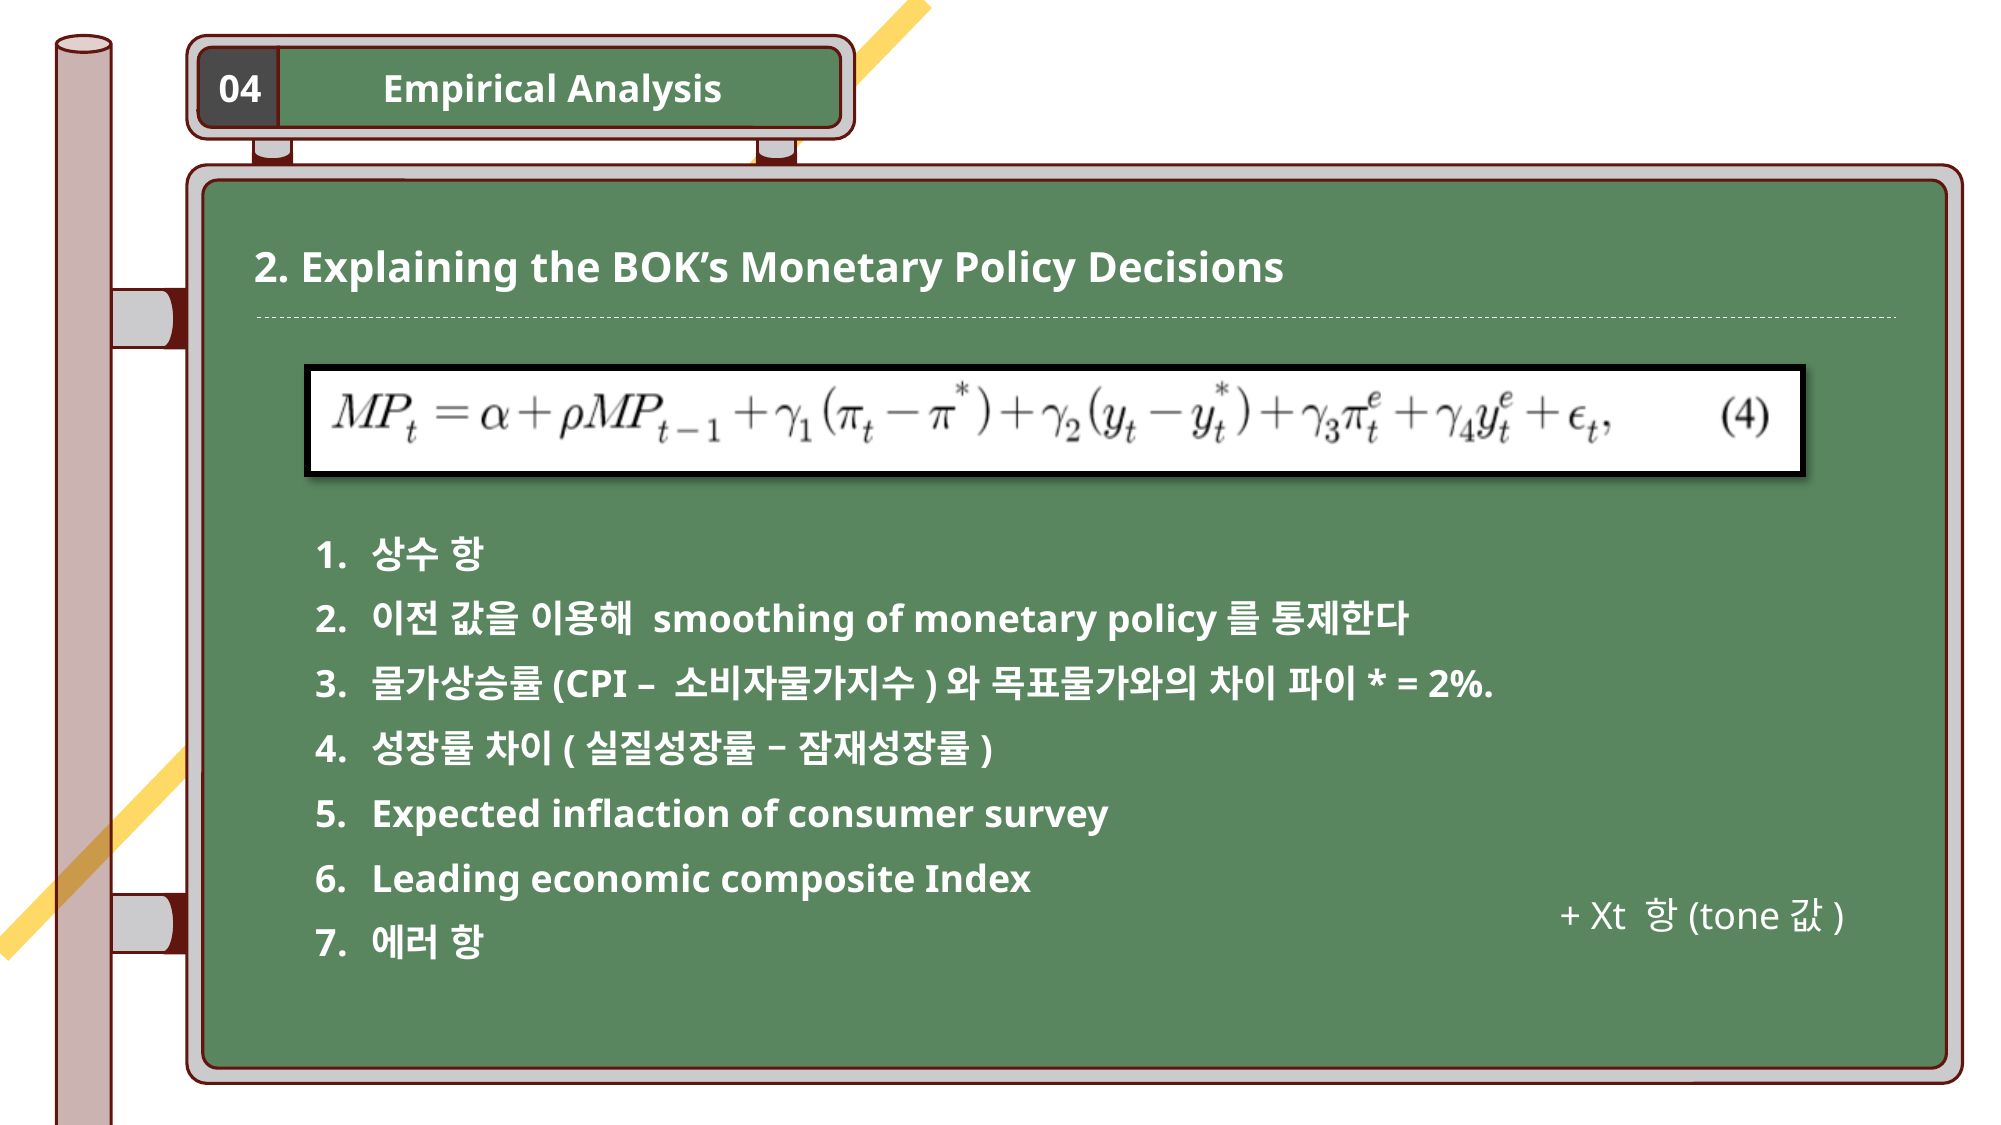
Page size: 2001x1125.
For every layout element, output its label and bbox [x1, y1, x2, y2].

text_box [0, 0, 2000, 1125]
list [310, 370, 1800, 471]
